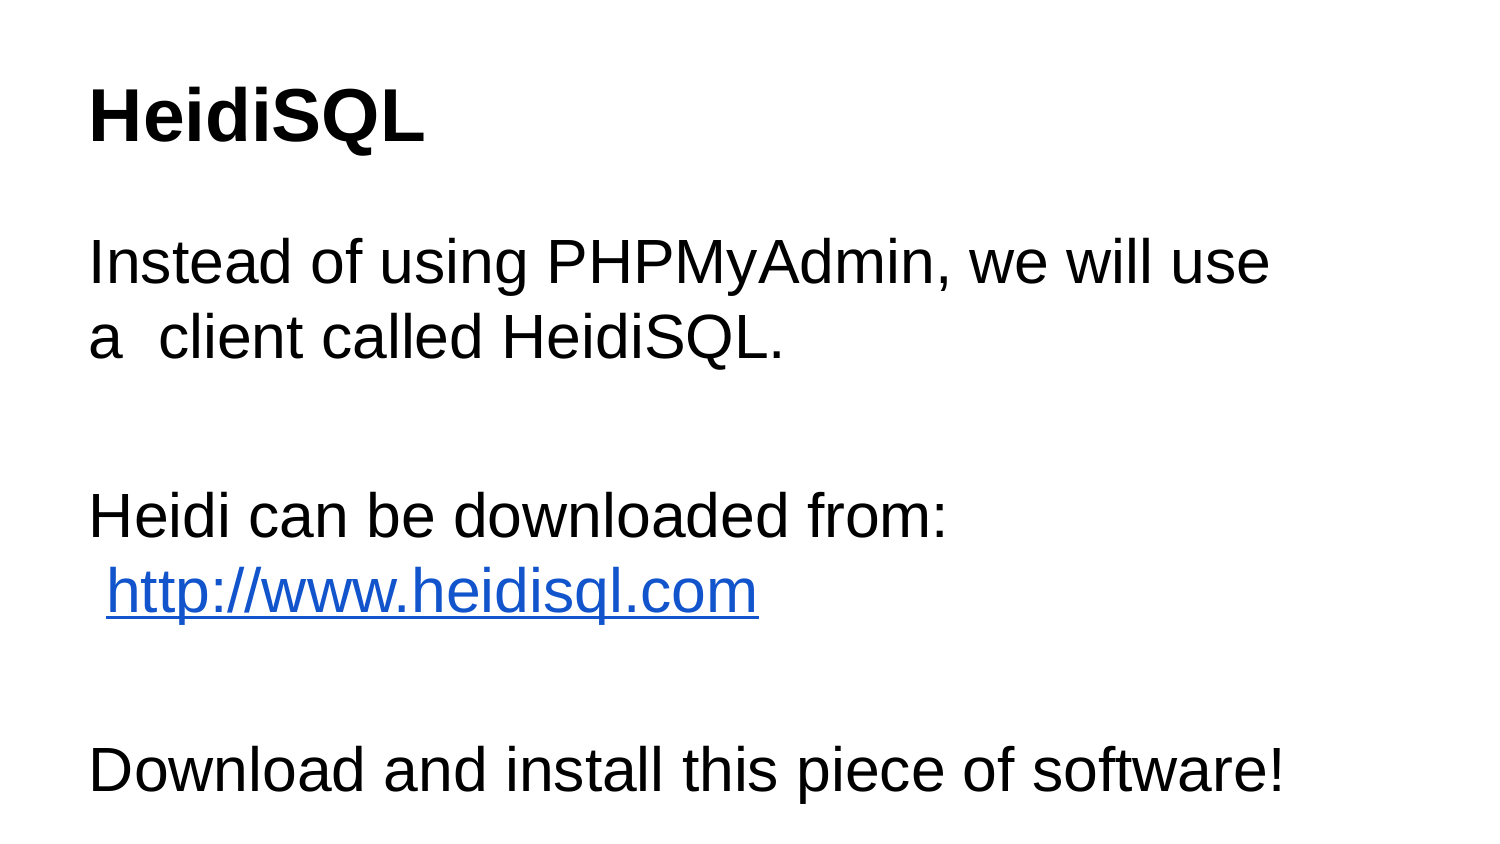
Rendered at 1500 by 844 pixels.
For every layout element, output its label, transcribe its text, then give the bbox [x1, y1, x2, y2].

text_box Instead of using PHPMyAdmin, we will use a client called HeidiSQL. Heidi can be downloaded from: http://www.heidisql.com Download and install this piece of software! [86, 218, 1326, 798]
title HeidiSQL [86, 64, 429, 159]
